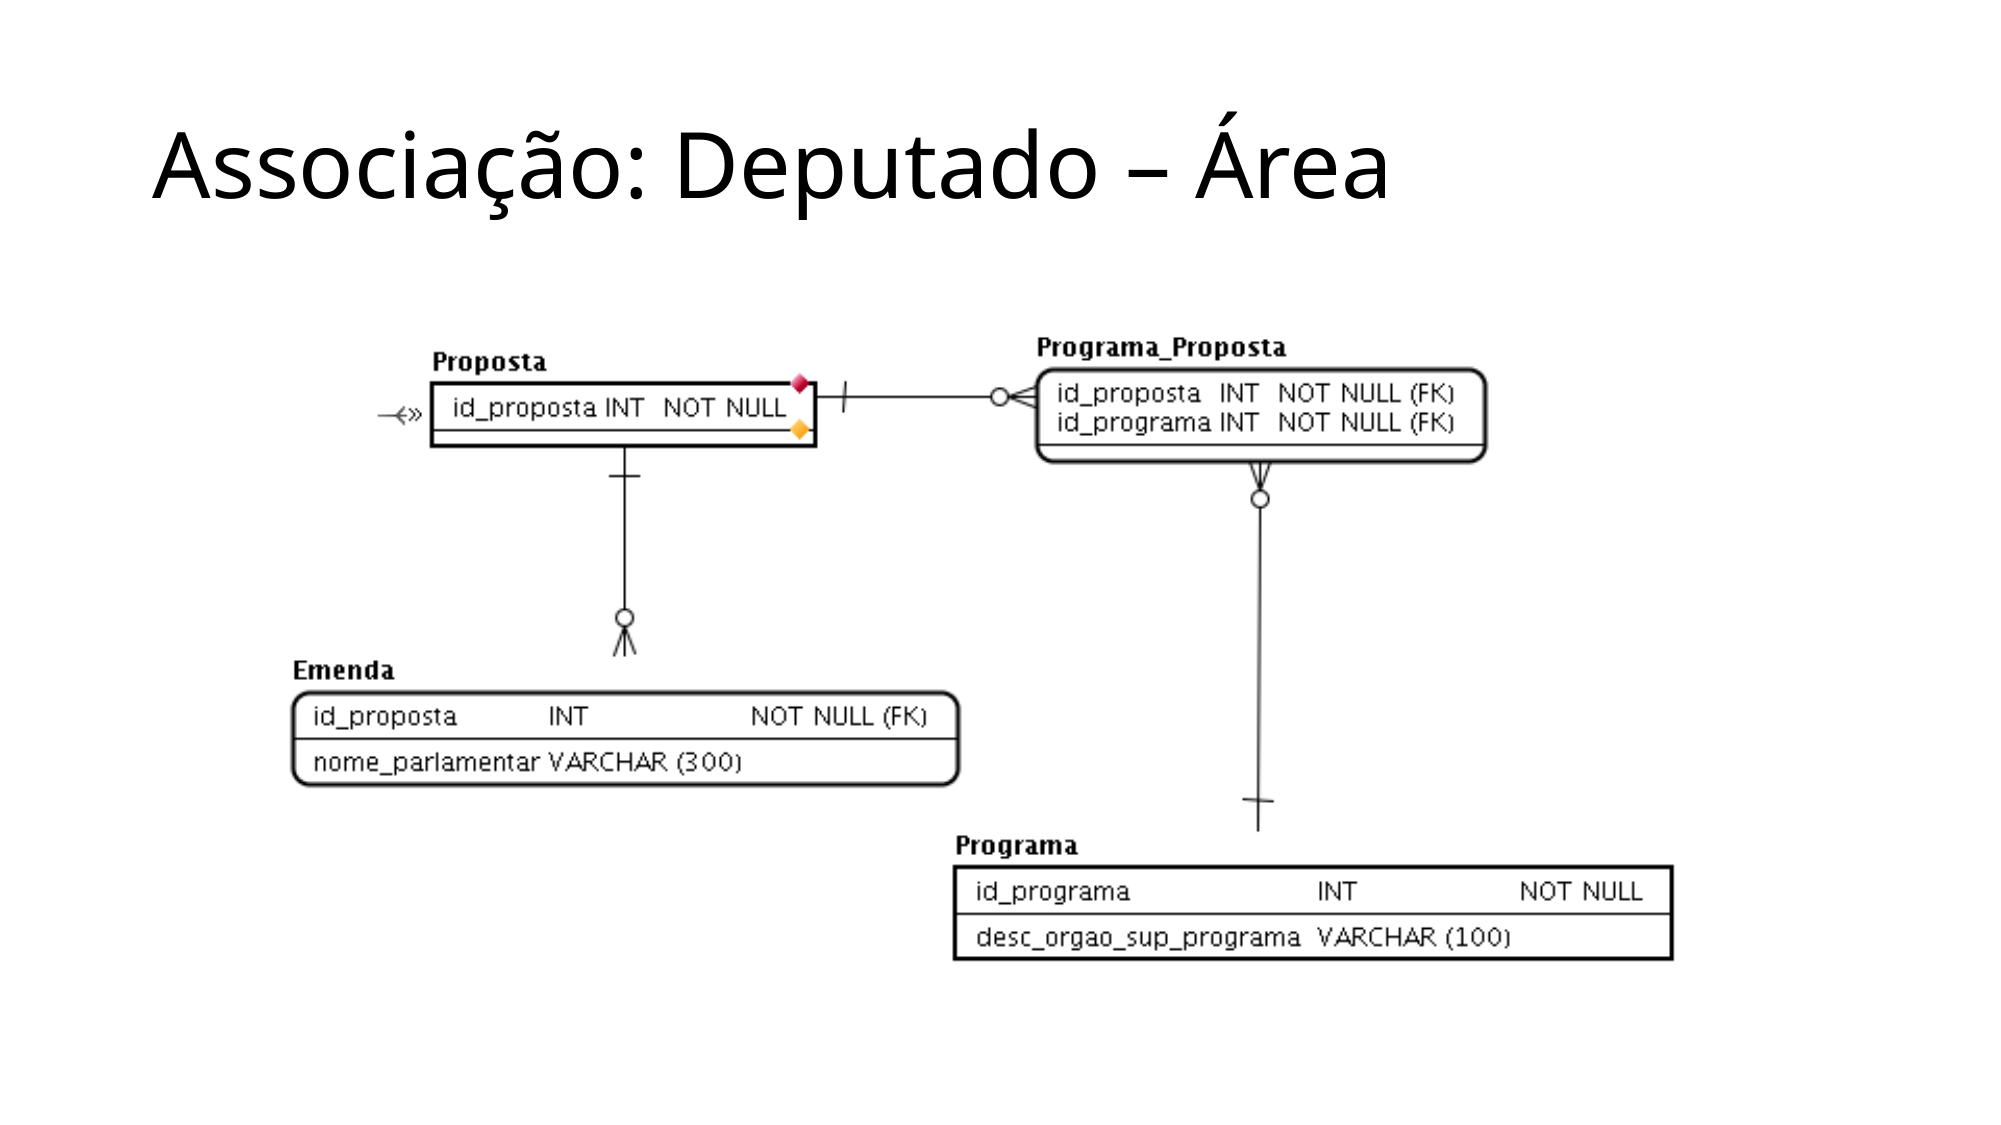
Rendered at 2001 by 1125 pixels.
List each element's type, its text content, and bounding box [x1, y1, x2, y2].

title Associação: Deputado – Área [137, 59, 1863, 278]
picture [272, 313, 1691, 978]
